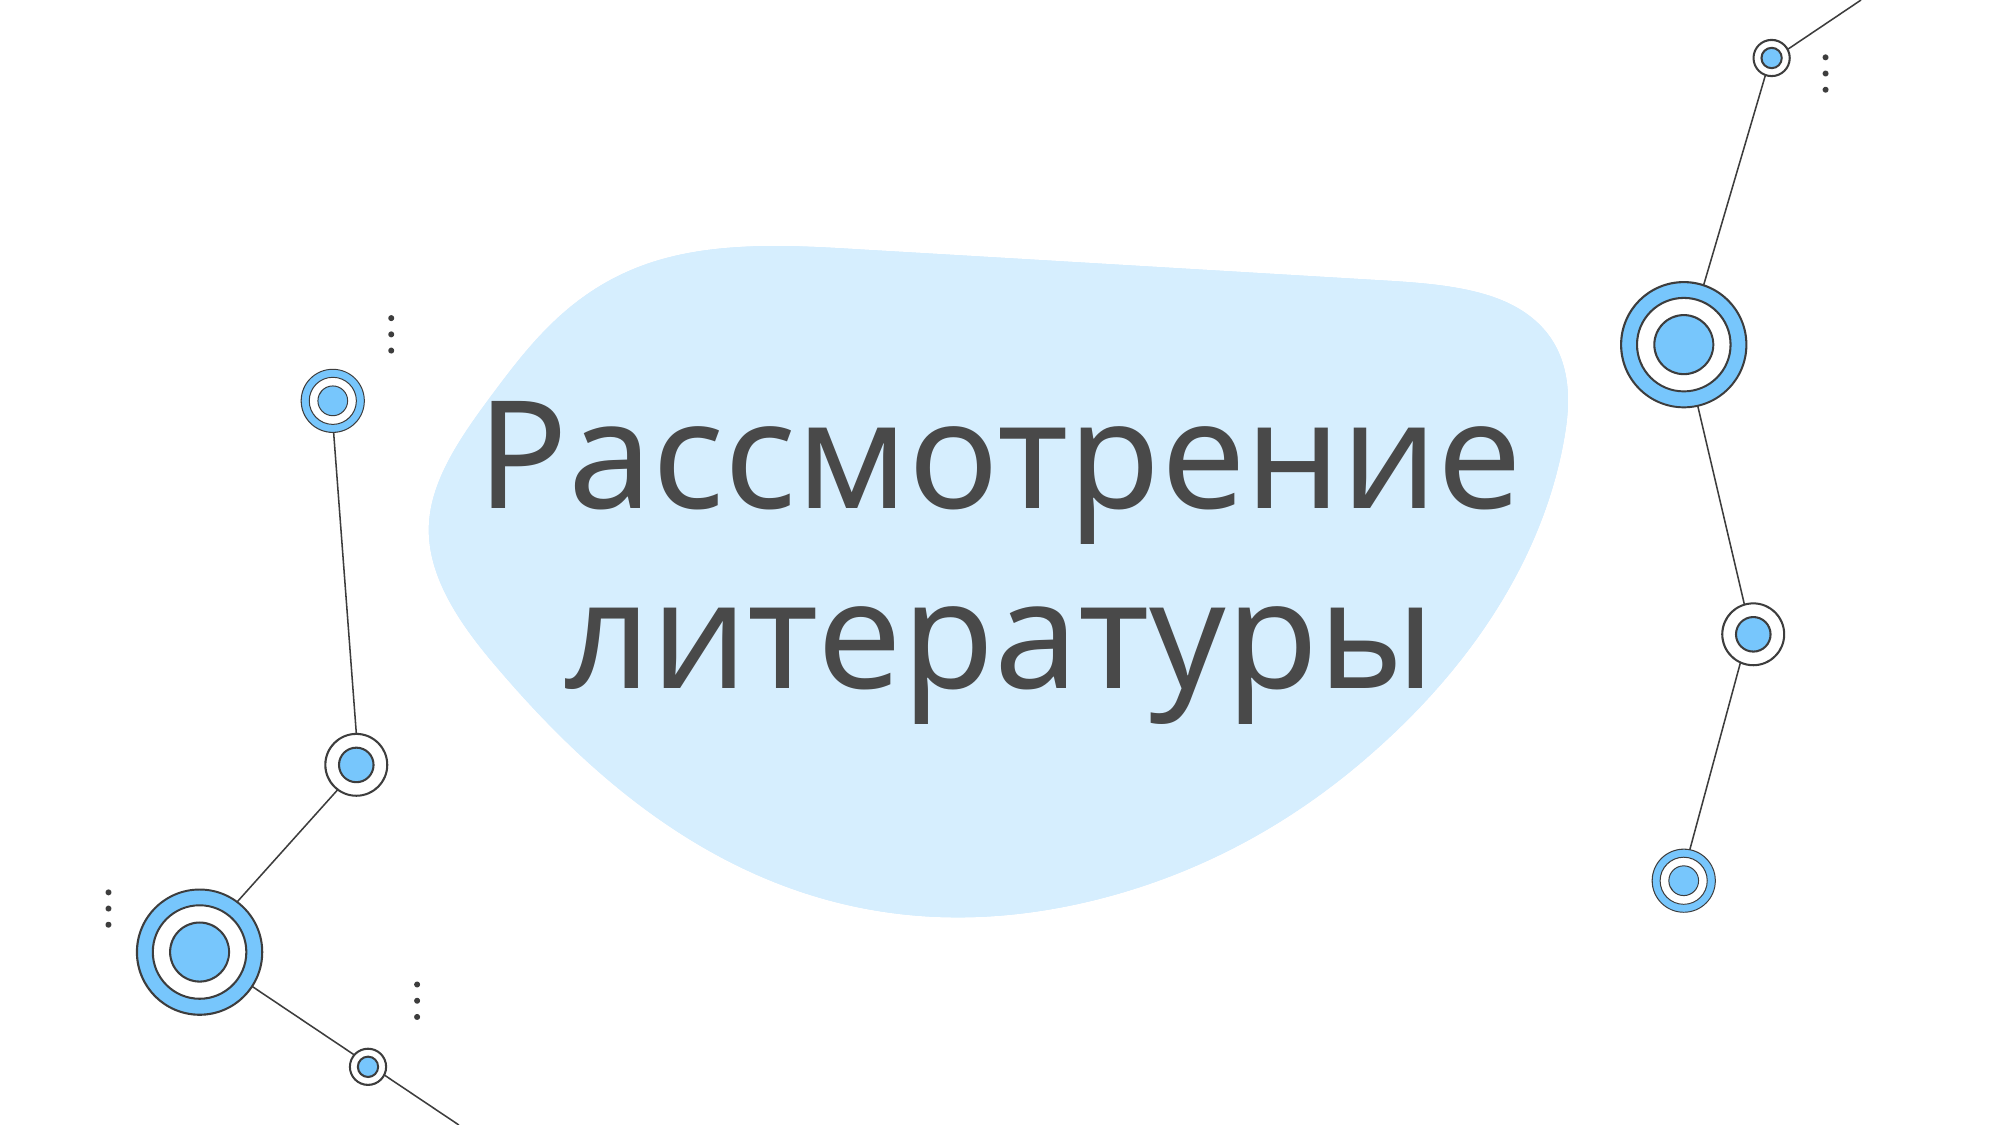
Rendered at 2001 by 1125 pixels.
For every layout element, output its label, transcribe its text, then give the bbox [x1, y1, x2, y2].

title Рассмотрение литературы [214, 313, 1786, 734]
